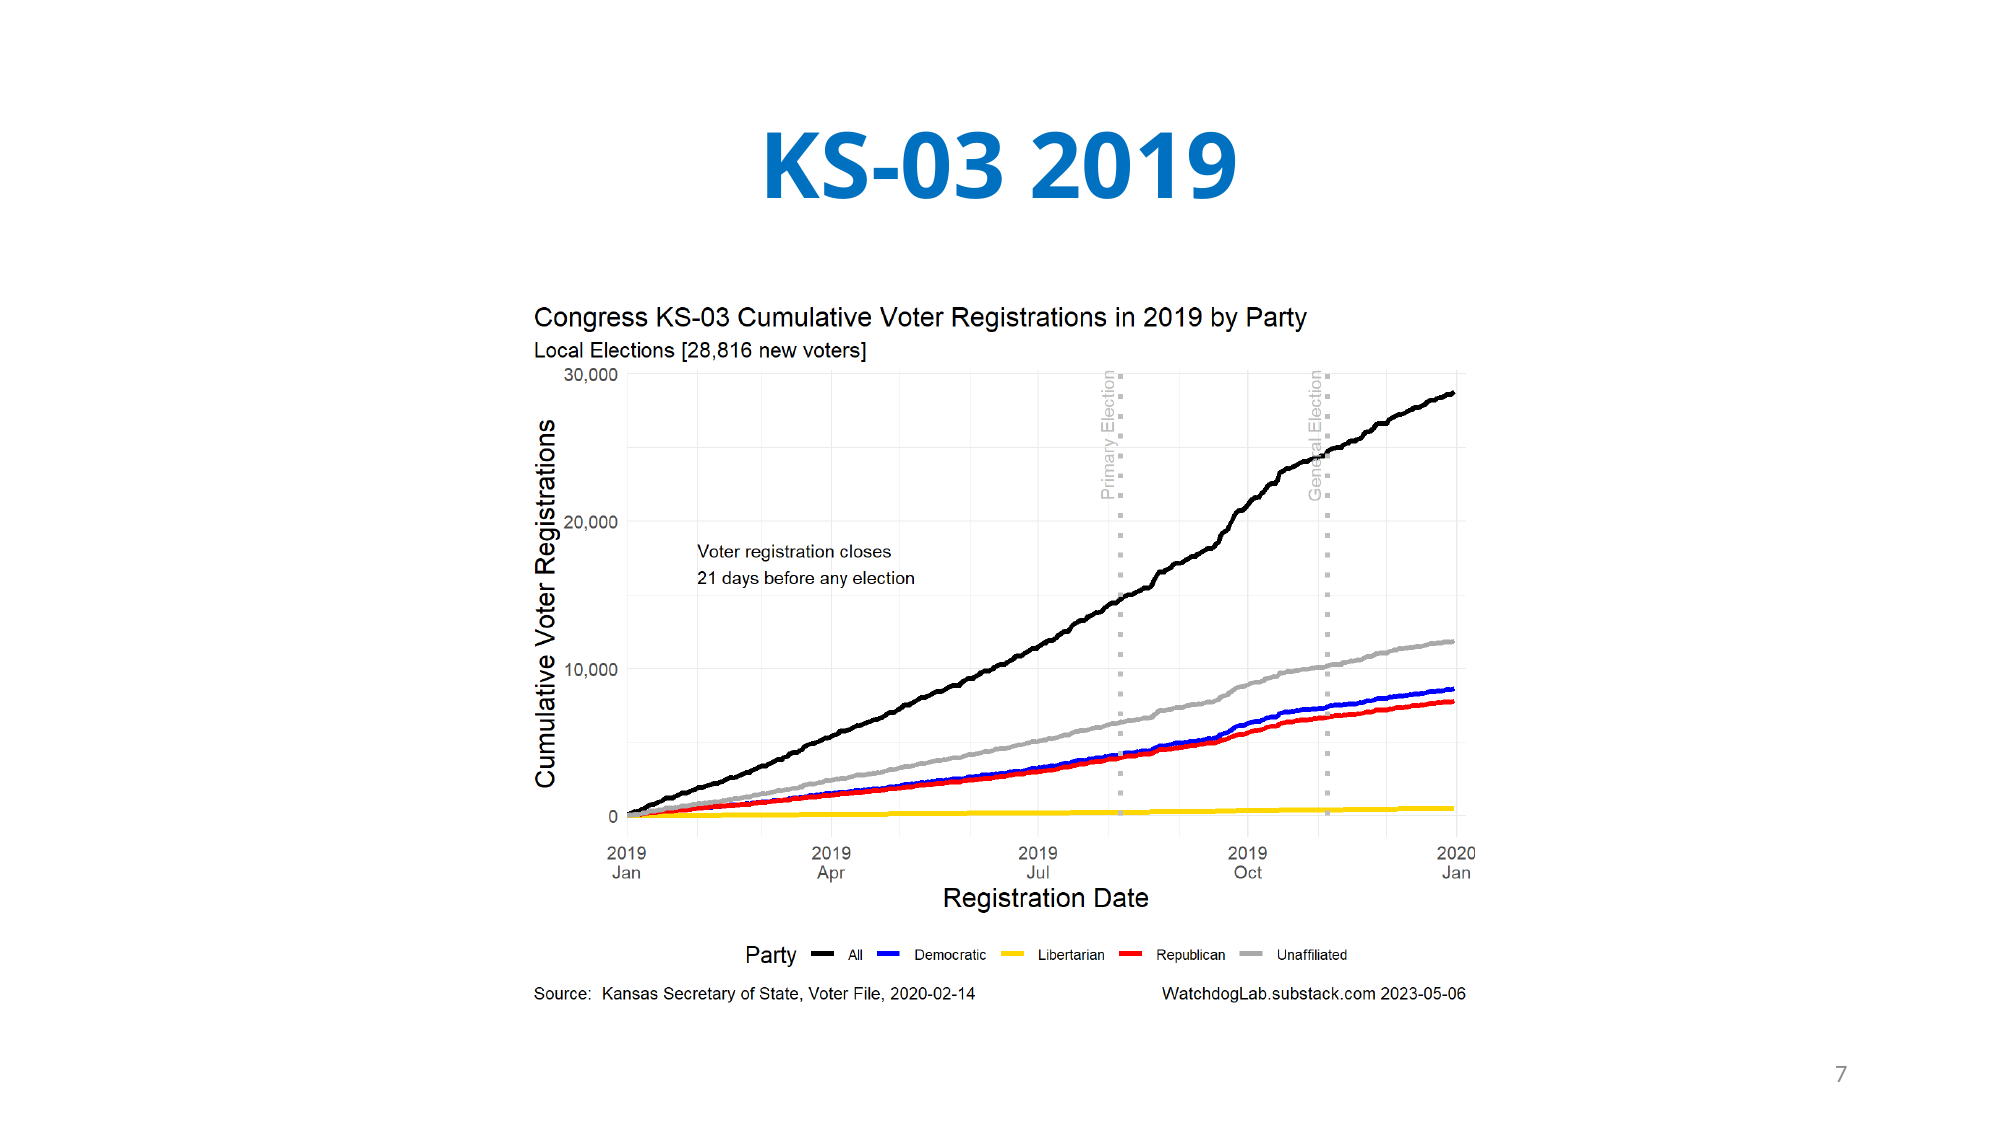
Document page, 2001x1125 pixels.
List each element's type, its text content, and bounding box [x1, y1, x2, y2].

picture [524, 297, 1475, 1011]
title KS-03 2019 [137, 59, 1863, 278]
slide_number 7 [1412, 1042, 1863, 1103]
